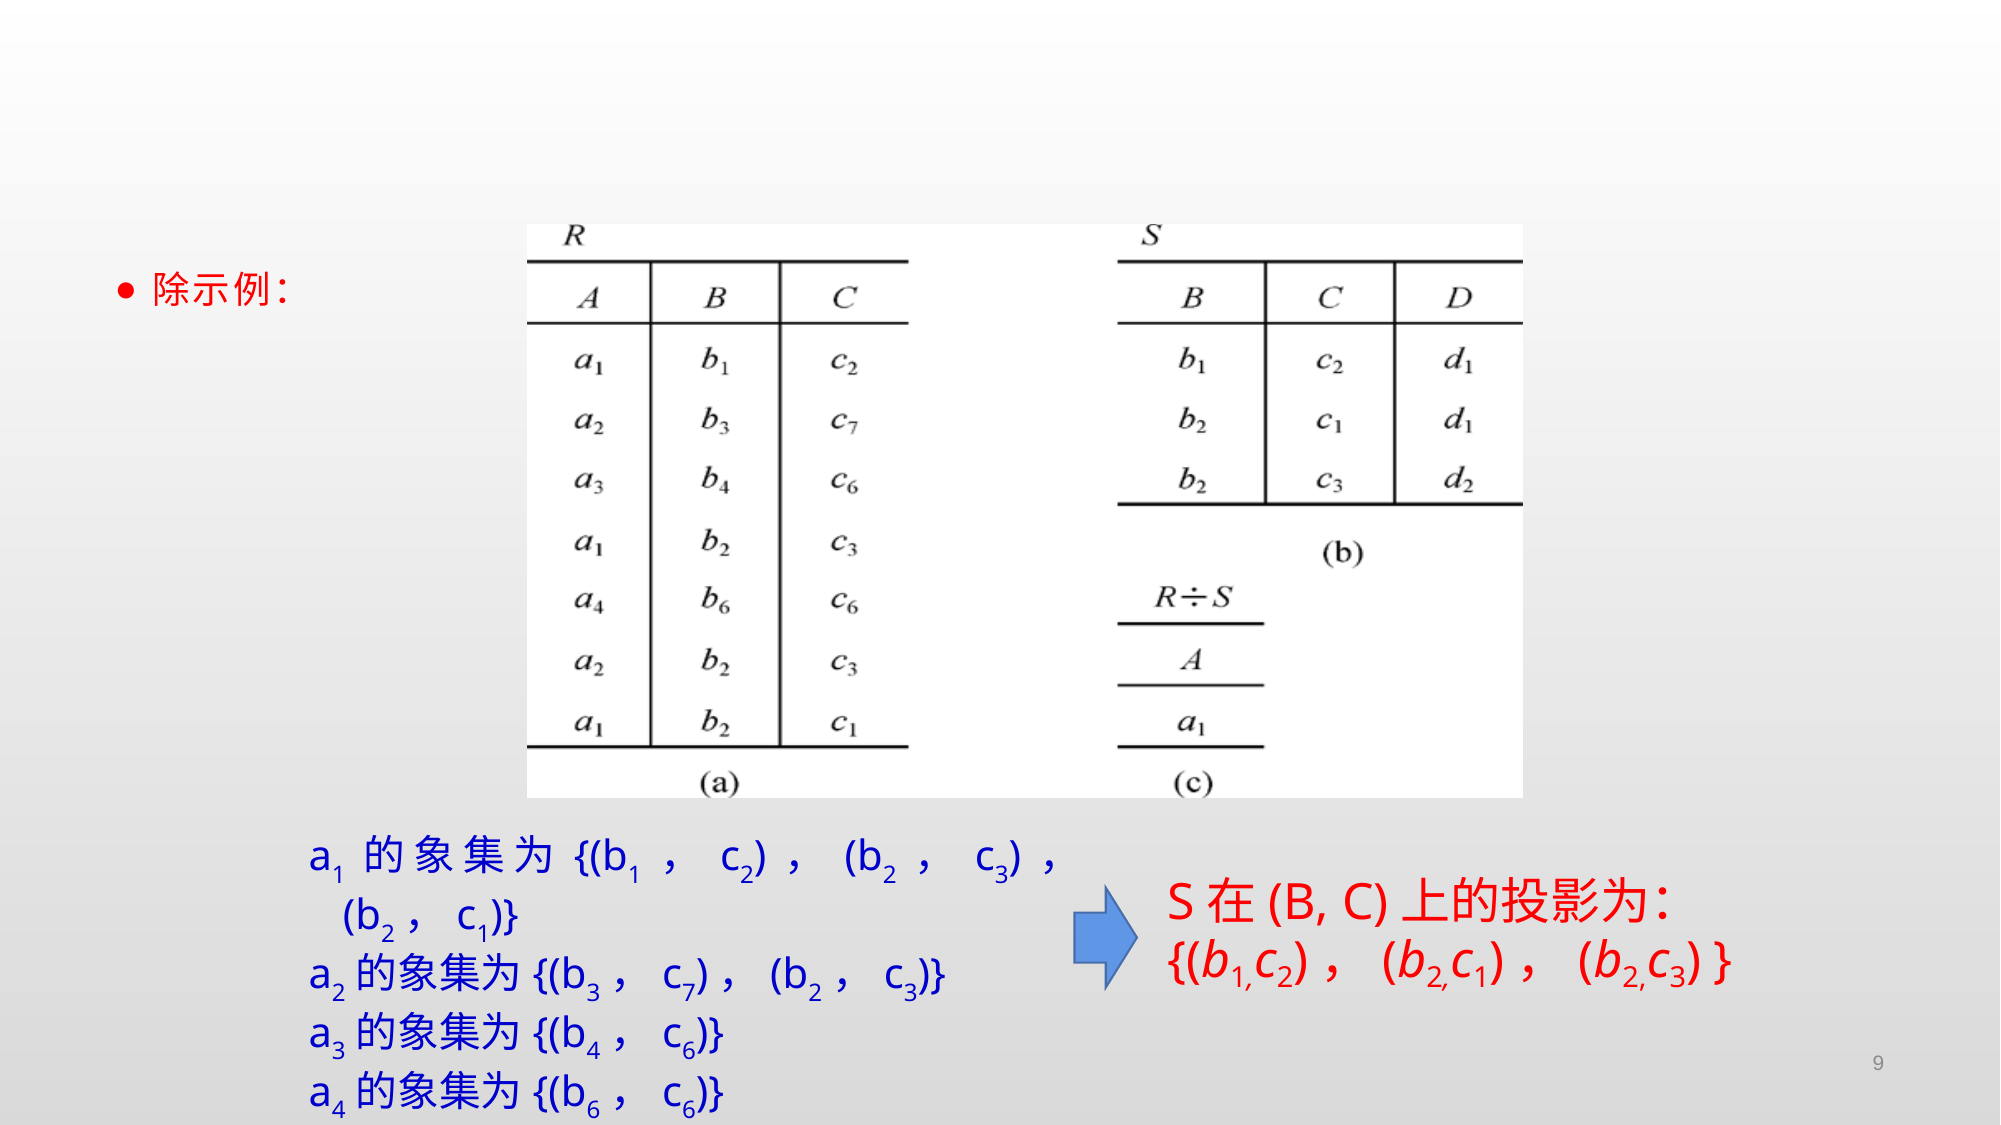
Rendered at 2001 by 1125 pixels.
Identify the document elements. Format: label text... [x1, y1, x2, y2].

list 除示例： [99, 244, 1900, 1026]
text_box a1的象集为{(b1，c2)，(b2，c3)，(b2，c1)} a2的象集为{(b3，c7)，(b2，c3)} a3的象集为{(b4，c6)} a4的象集为{(b6，c6)} [280, 821, 1106, 1125]
picture [527, 224, 1523, 798]
slide_number 9 [1456, 1035, 1900, 1088]
text_box [1073, 883, 1139, 992]
text_box S在(B, C)上的投影为： {(b1,c2)，(b2,c1)，(b2,c3) } [1139, 869, 1765, 998]
